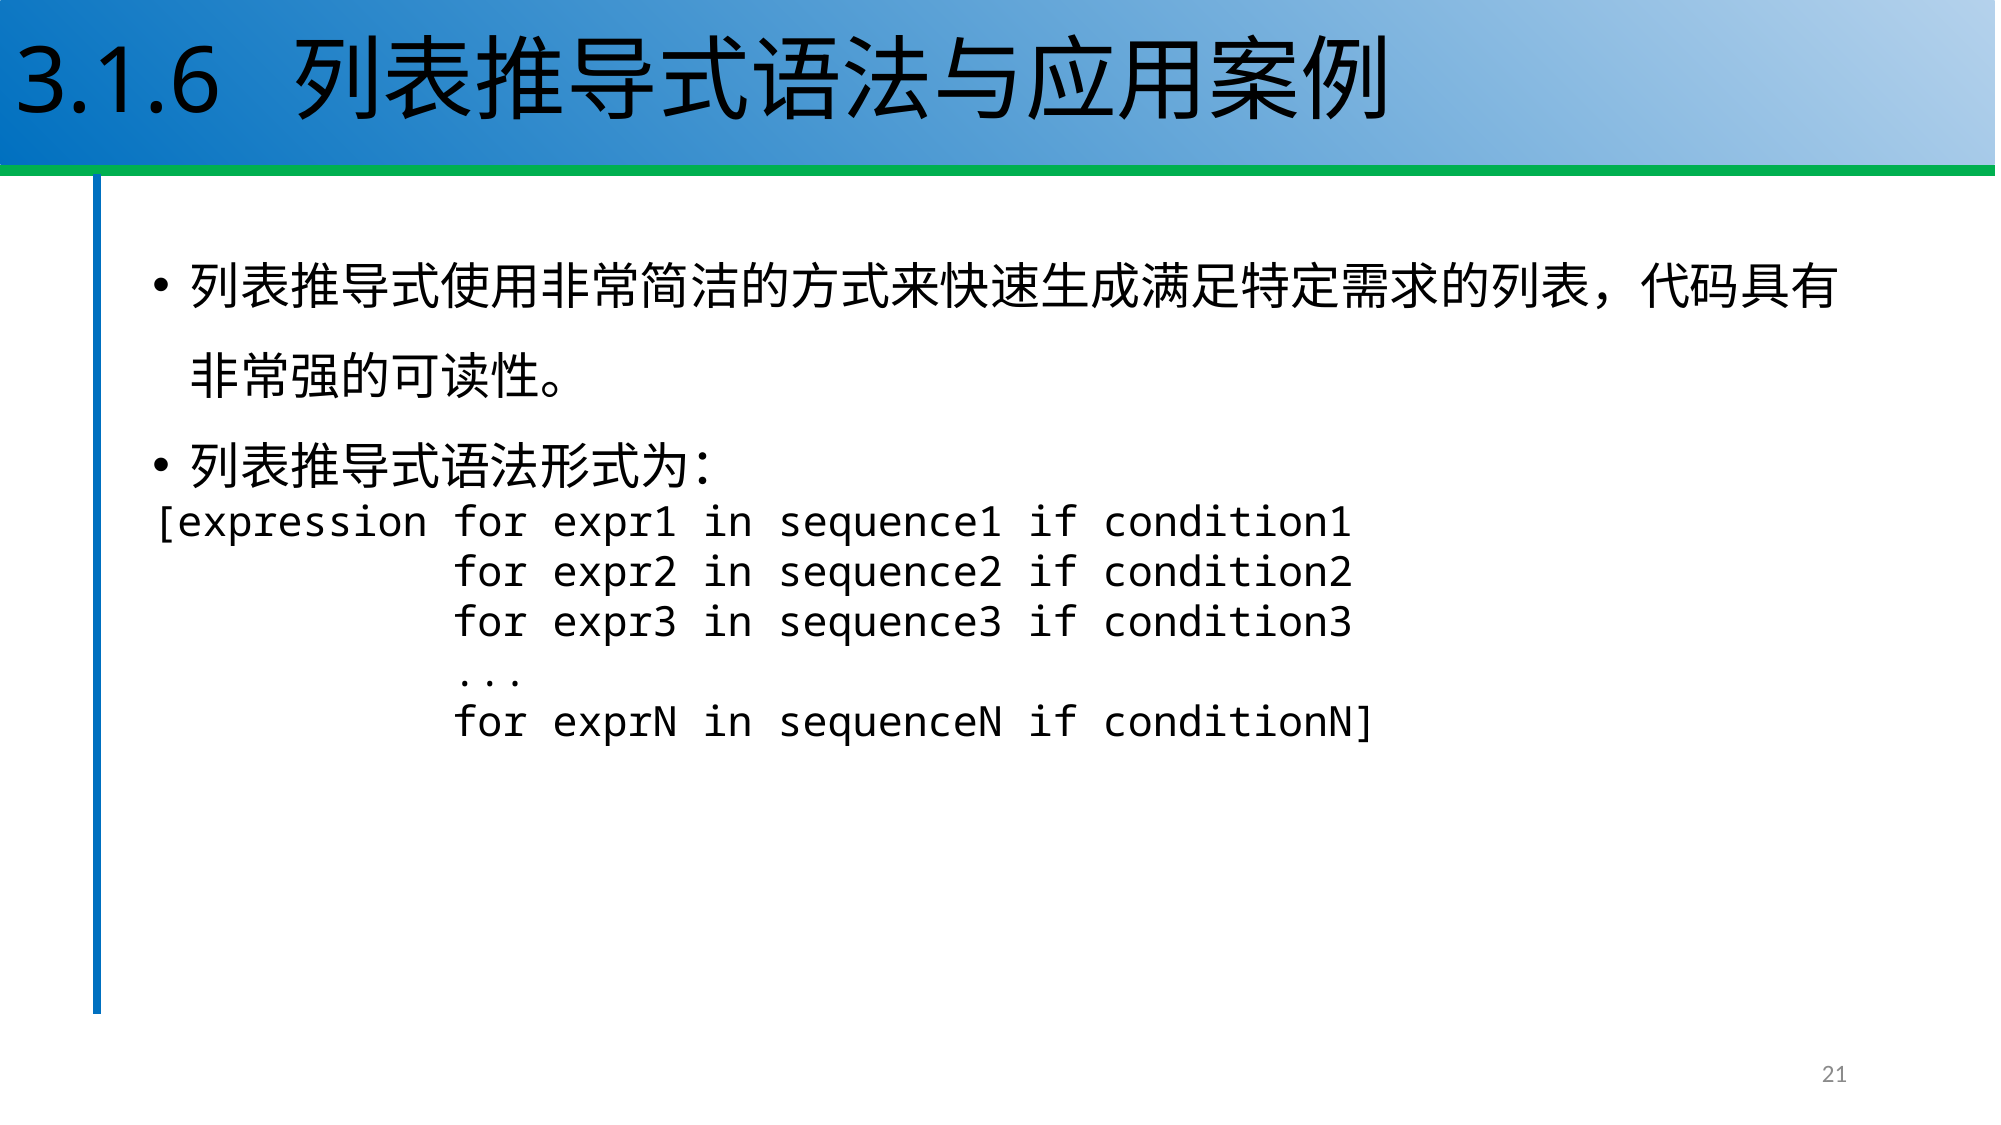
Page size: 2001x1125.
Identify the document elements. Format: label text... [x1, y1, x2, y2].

list 列表推导式使用非常简洁的方式来快速生成满足特定需求的列表，代码具有非常强的可读性。 列表推导式语法形式为： [expression for expr1 in sequence1 if condition1 for expr2 in sequence2 if condition2 for expr3 in sequence3 if condition3 ... for exprN in sequenceN if conditionN] [137, 216, 1863, 978]
slide_number 21 [1412, 1042, 1863, 1103]
title 3.1.6 列表推导式语法与应用案例 [0, 0, 1995, 165]
